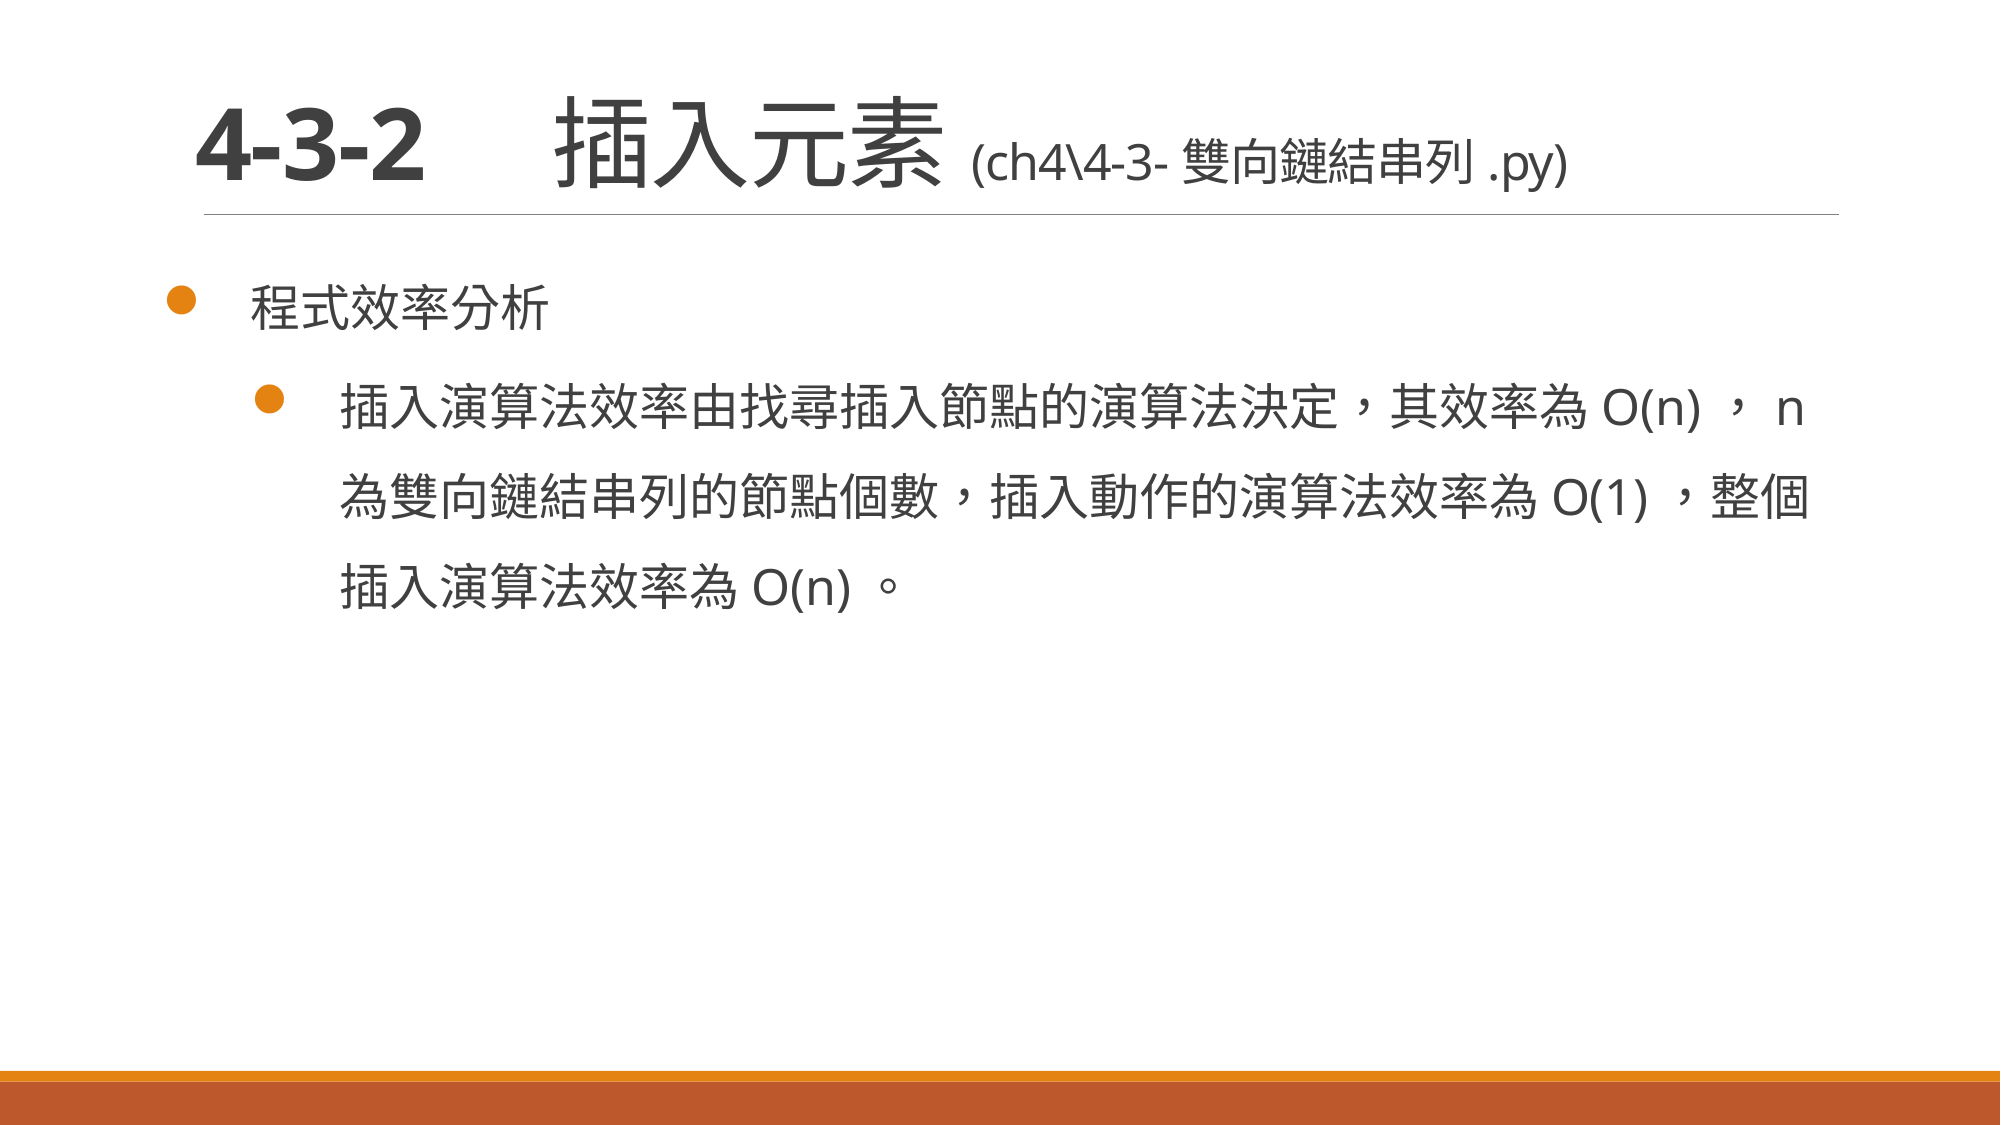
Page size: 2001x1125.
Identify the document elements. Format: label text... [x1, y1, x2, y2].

title 4-3-2 插入元素(ch4\4-3-雙向鏈結串列.py) [180, 47, 1830, 209]
list 程式效率分析 插入演算法效率由找尋插入節點的演算法決定，其效率為O(n)，n為雙向鏈結串列的節點個數，插入動作的演算法效率為O(1)，整個插入演算法效率為O(n)。 [162, 239, 1813, 1125]
